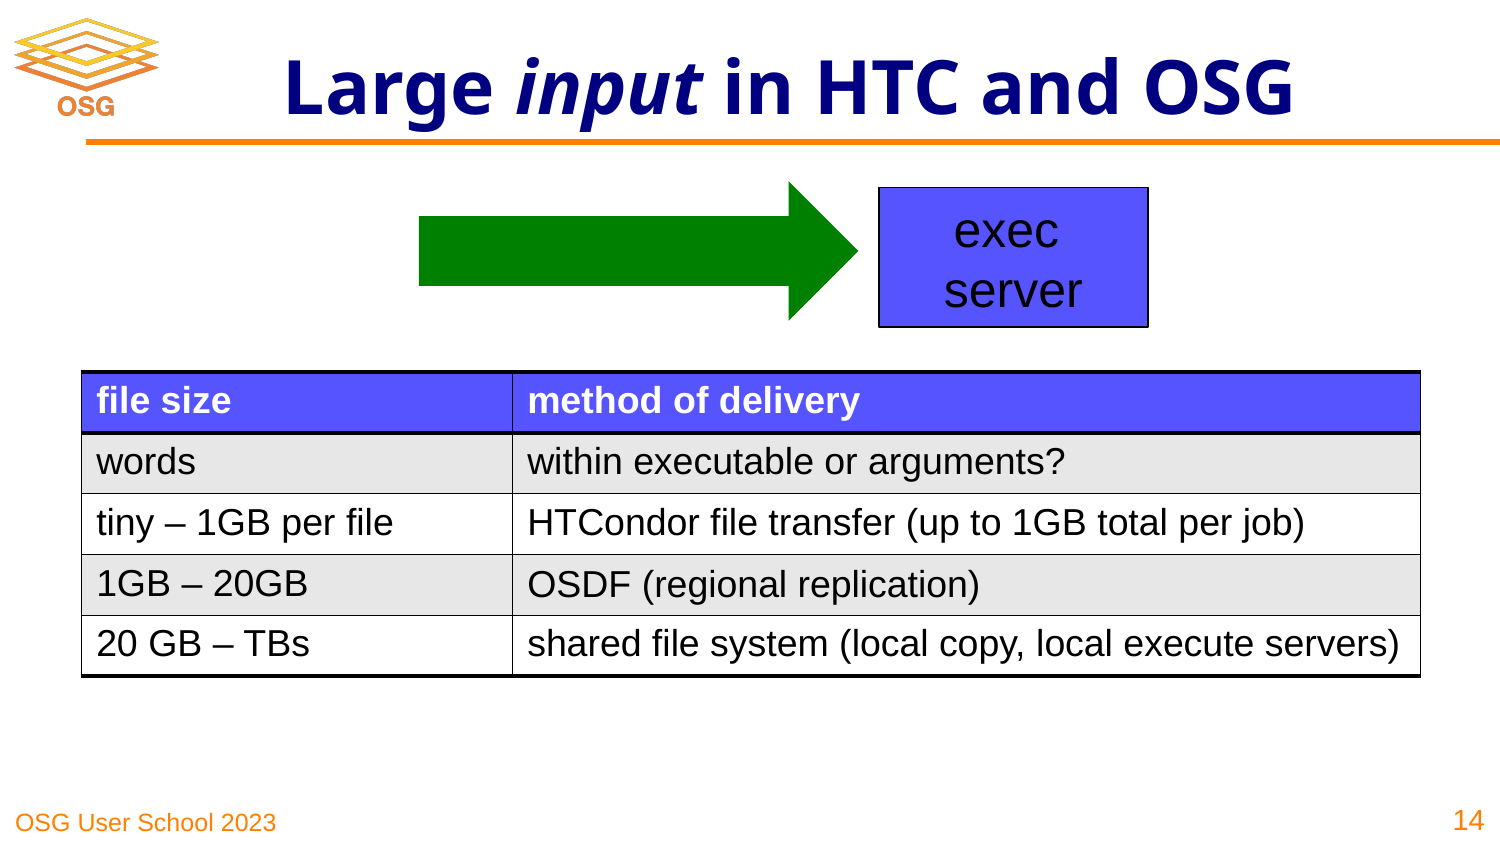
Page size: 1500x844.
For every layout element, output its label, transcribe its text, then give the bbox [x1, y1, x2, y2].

table_header file size [82, 374, 512, 431]
text_box exec server [879, 187, 1148, 327]
slide_number ‹#› [1431, 787, 1500, 844]
table_cell within executable or arguments? [513, 435, 1420, 493]
table_cell HTCondor file transfer (up to 1GB total per job) [513, 494, 1420, 554]
table_cell shared file system (local copy, local execute servers) [513, 616, 1420, 674]
picture [14, 18, 159, 116]
table_cell tiny – 1GB per file [82, 494, 512, 554]
table_cell 20 GB – TBs [82, 616, 512, 674]
text_box [418, 181, 859, 321]
title Large input in HTC and OSG [201, 14, 1380, 155]
table_cell 1GB – 20GB [82, 555, 512, 615]
table_cell words [82, 435, 512, 493]
table_header method of delivery [513, 374, 1420, 431]
table_cell OSDF (regional replication) [513, 555, 1420, 615]
